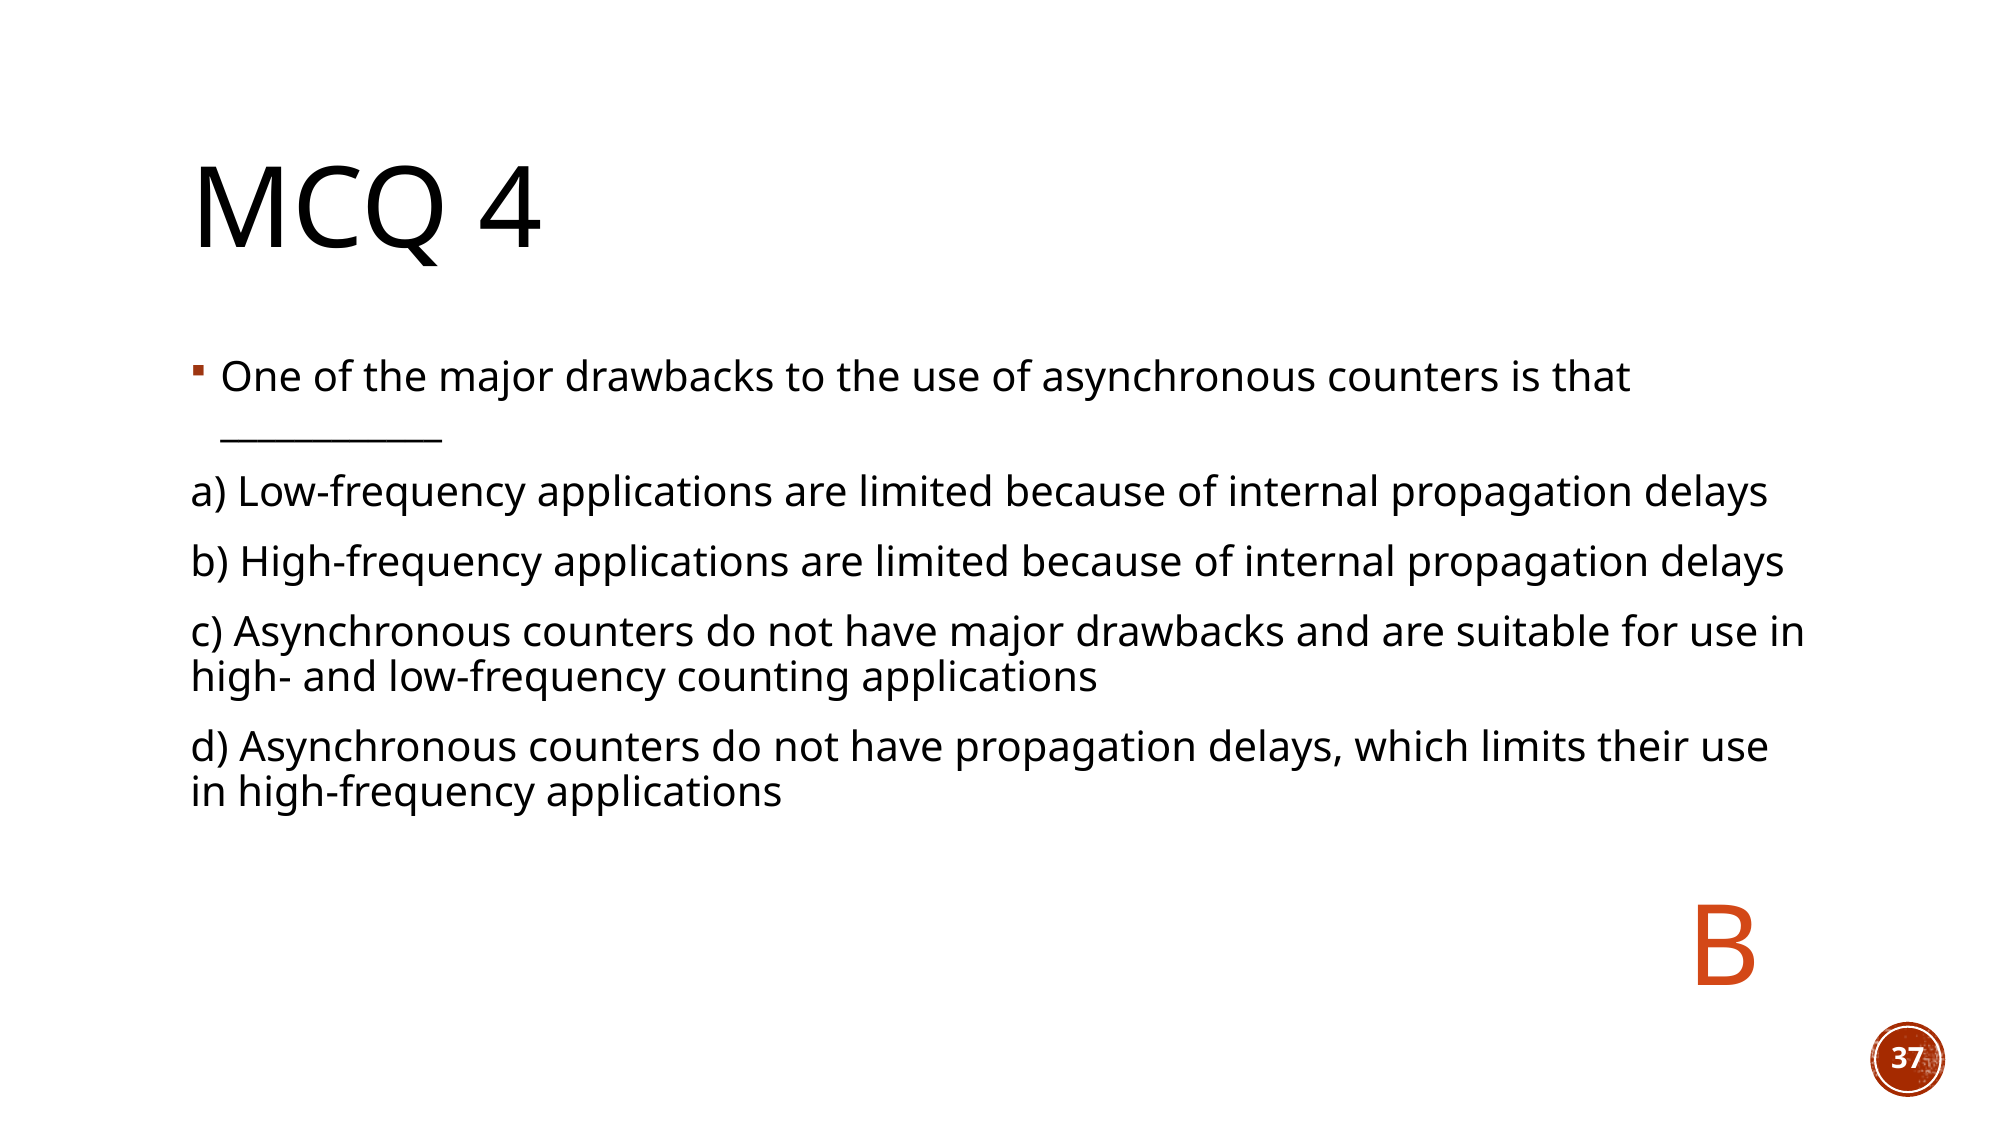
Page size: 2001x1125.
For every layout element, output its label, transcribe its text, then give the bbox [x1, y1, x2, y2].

text_box B [1672, 865, 1776, 1016]
list One of the major drawbacks to the use of asynchronous counters is that ____________ a) Low-frequency applications are limited because of internal propagation delays b) High-frequency applications are limited because of internal propagation delays c) Asynchronous counters do not have major drawbacks and are suitable for use in high- and low-frequency counting applications d) Asynchronous counters do not have propagation delays, which limits their use in high-frequency applications [175, 348, 1826, 1013]
slide_number 37 [1855, 1028, 1961, 1089]
title MCQ 4 [175, 79, 1826, 344]
